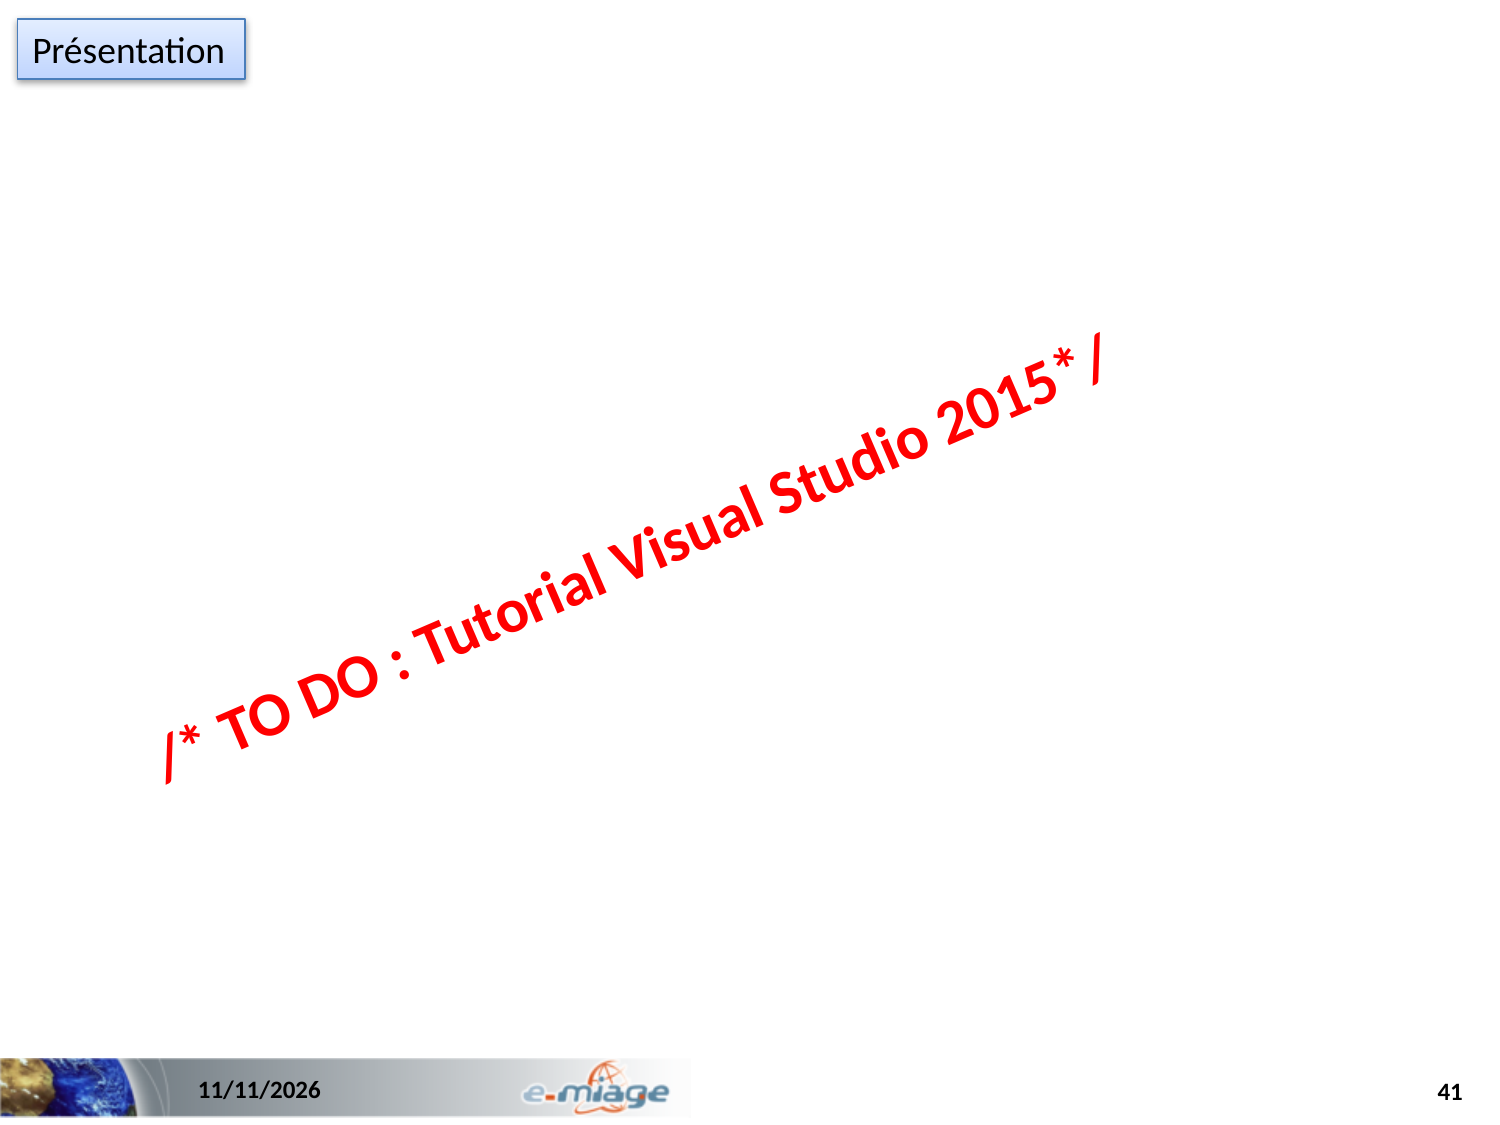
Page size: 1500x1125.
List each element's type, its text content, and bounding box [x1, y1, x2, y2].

picture [0, 1058, 691, 1118]
text_box Présentation [17, 18, 246, 80]
text_box /* TO DO : Tutorial Visual Studio 2015*/ [124, 302, 1139, 807]
